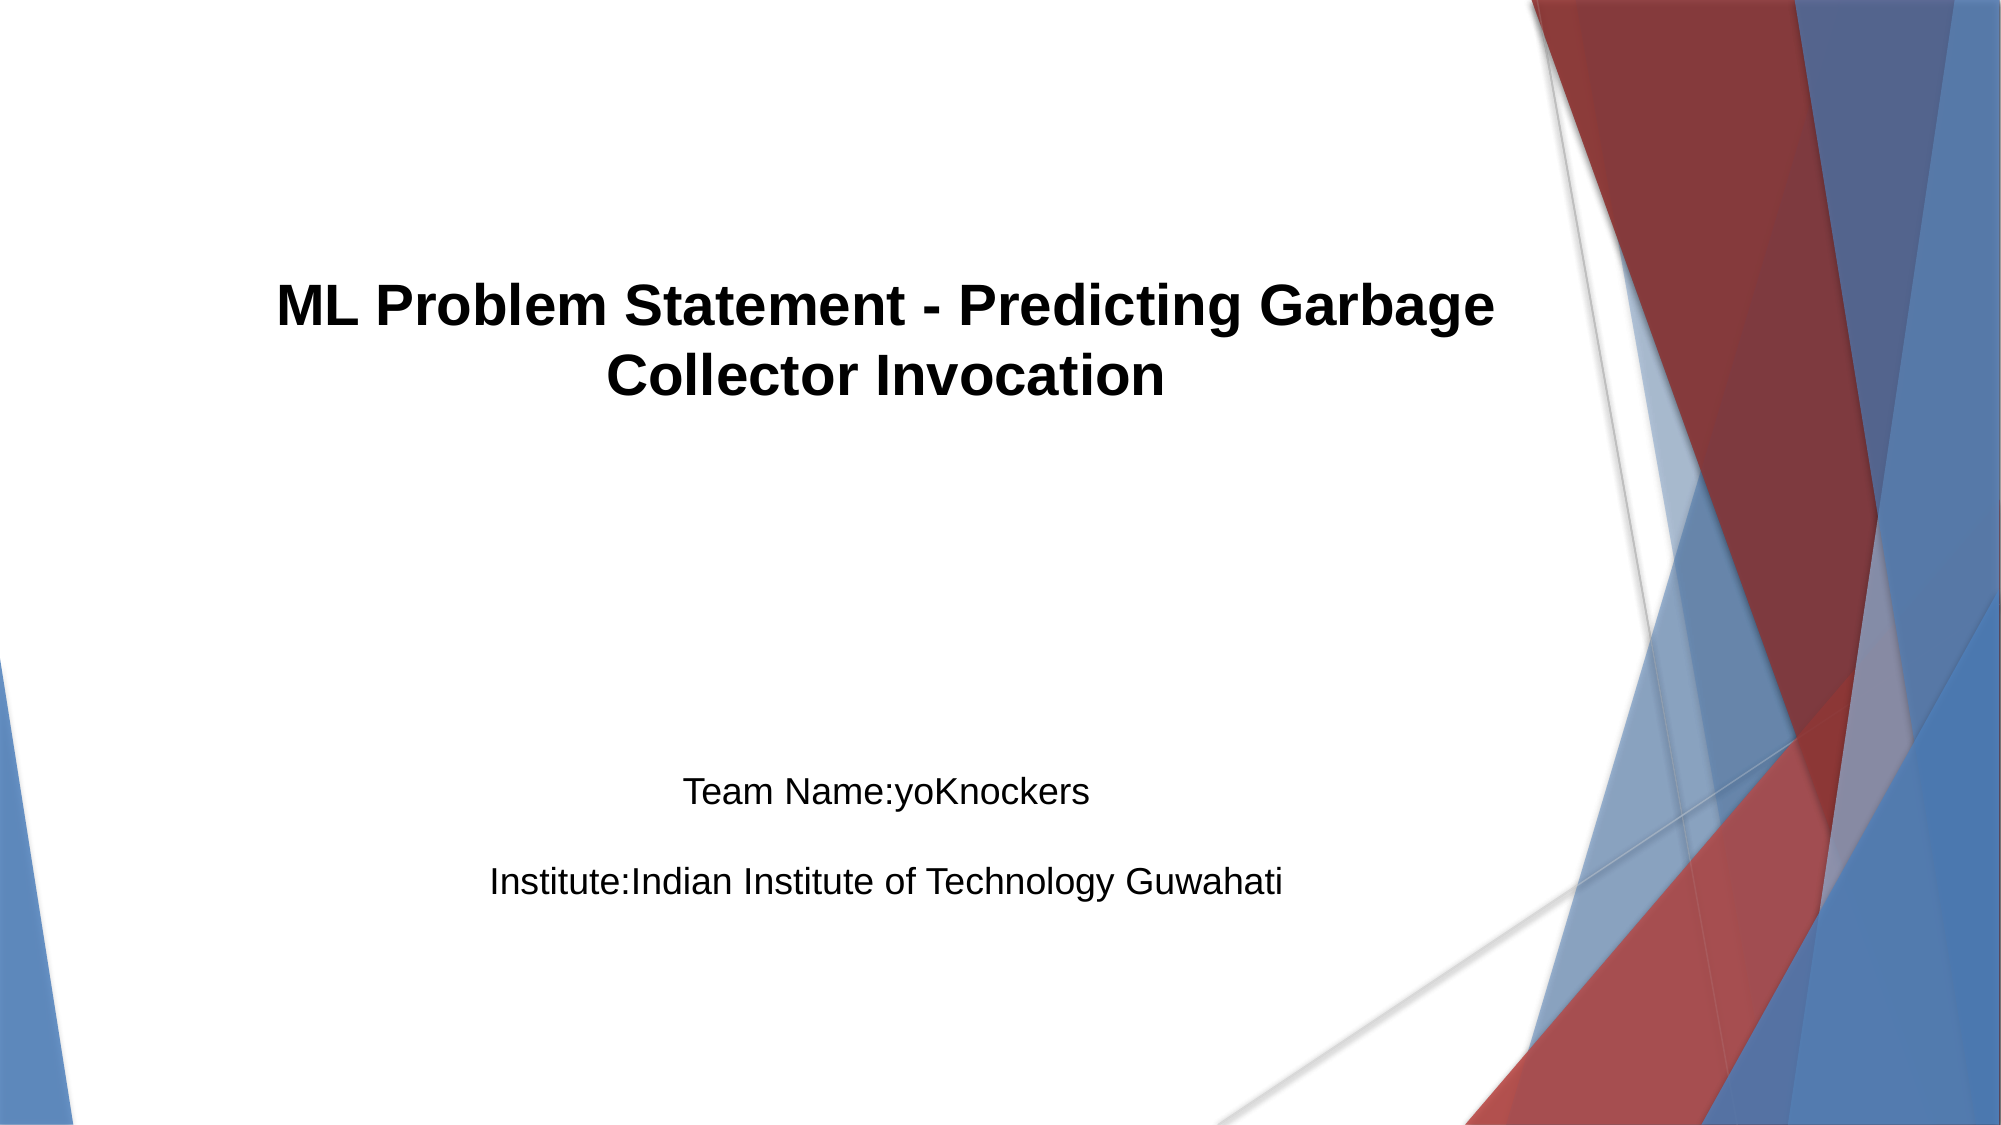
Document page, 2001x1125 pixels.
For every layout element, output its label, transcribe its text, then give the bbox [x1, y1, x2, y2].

text_box ML Problem Statement - Predicting Garbage Collector Invocation Team Name:yoKnockers Institute:Indian Institute of Technology Guwahati [249, 214, 1524, 815]
